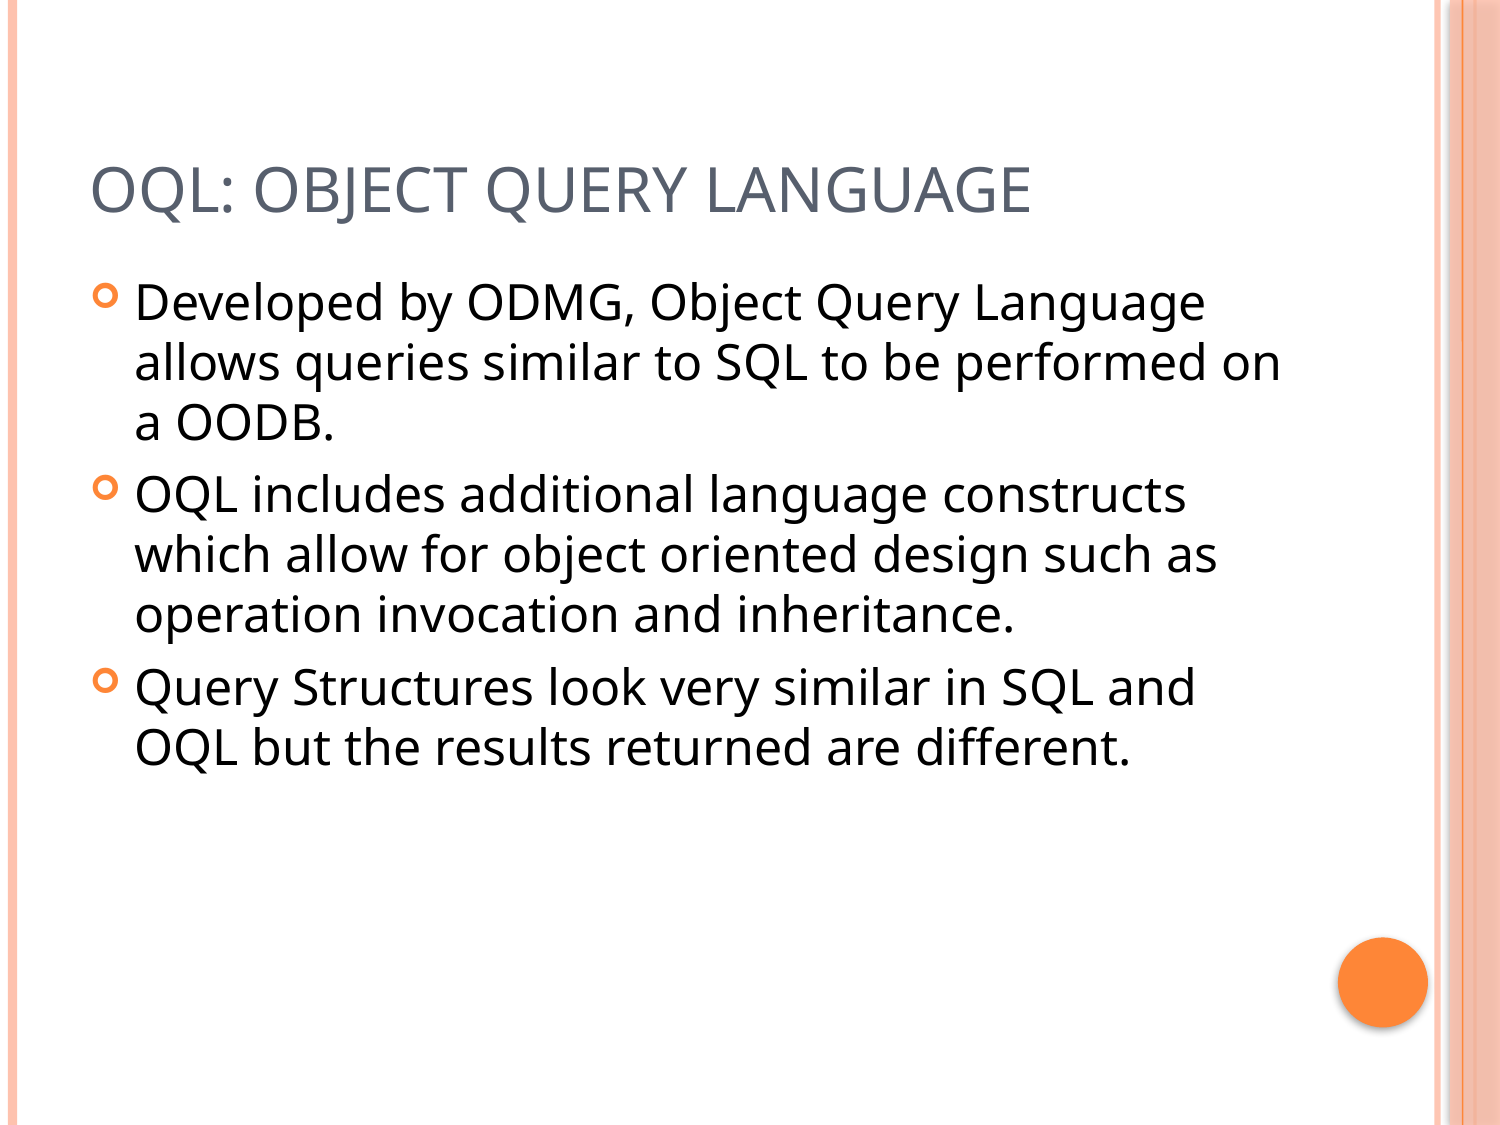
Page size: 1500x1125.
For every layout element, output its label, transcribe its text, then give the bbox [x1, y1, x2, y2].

title OQL: OBJECT QUERY LANGUAGE [75, 45, 1300, 233]
list Developed by ODMG, Object Query Language allows queries similar to SQL to be performed on a OODB. OQL includes additional language constructs which allow for object oriented design such as operation invocation and inheritance. Query Structures look very similar in SQL and OQL but the results returned are different. [75, 262, 1300, 1062]
